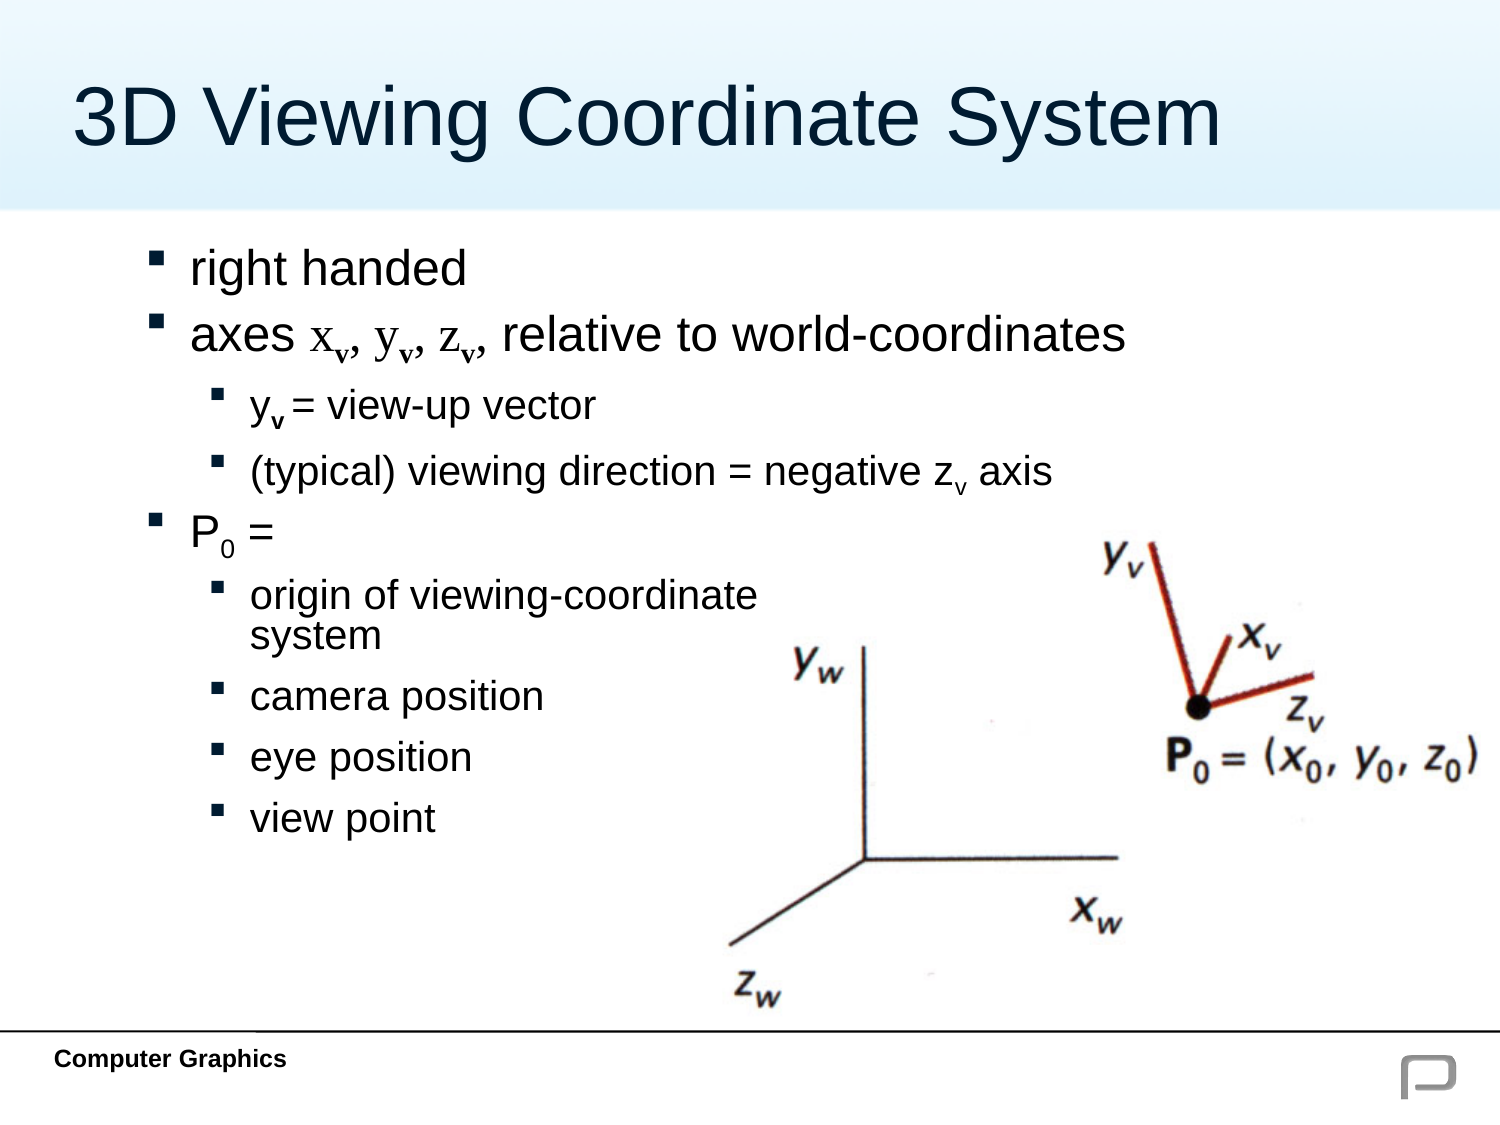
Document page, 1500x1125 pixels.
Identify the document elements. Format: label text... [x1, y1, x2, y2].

title 3D Viewing Coordinate System [57, 37, 1438, 188]
picture [0, 0, 1500, 1030]
picture [0, 1033, 1500, 1125]
list right handed axes xv, yv, zv, relative to world-coordinates yv = view-up vector (typical) viewing direction = negative zv axis P0 = origin of viewing-coordinate system camera position eye position view point [56, 239, 1438, 940]
